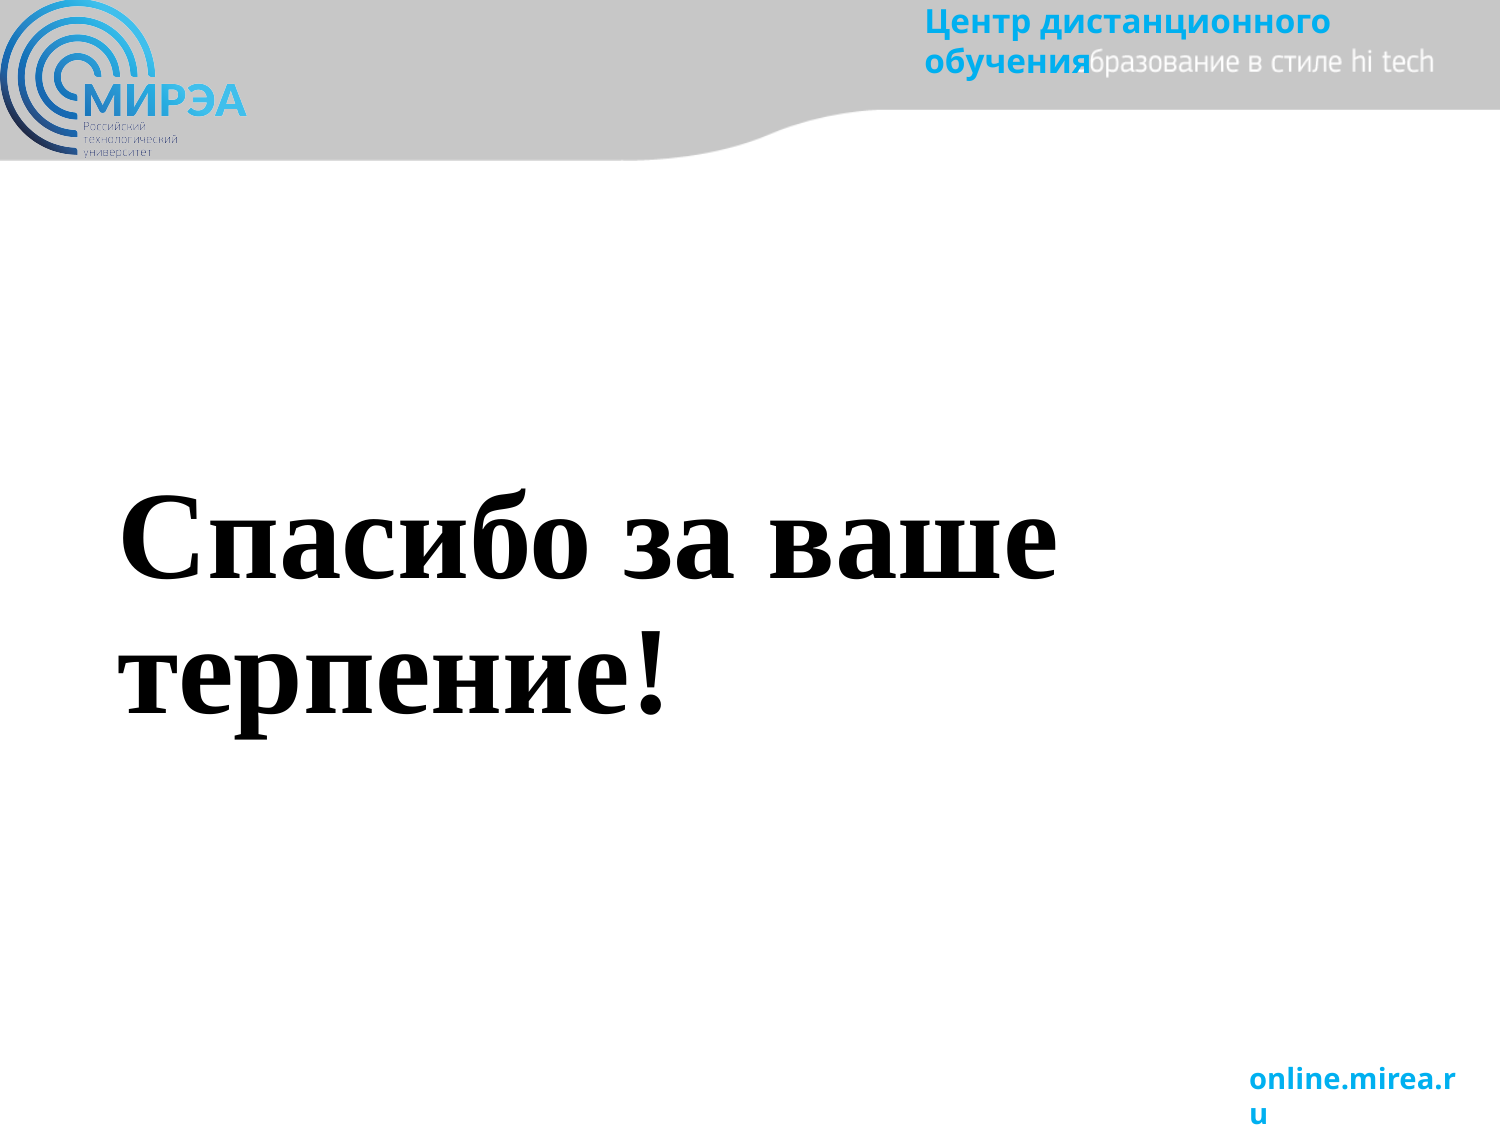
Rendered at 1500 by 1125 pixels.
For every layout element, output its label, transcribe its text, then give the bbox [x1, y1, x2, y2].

title Спасибо за ваше терпение! [102, 280, 1397, 749]
picture [0, 0, 247, 159]
